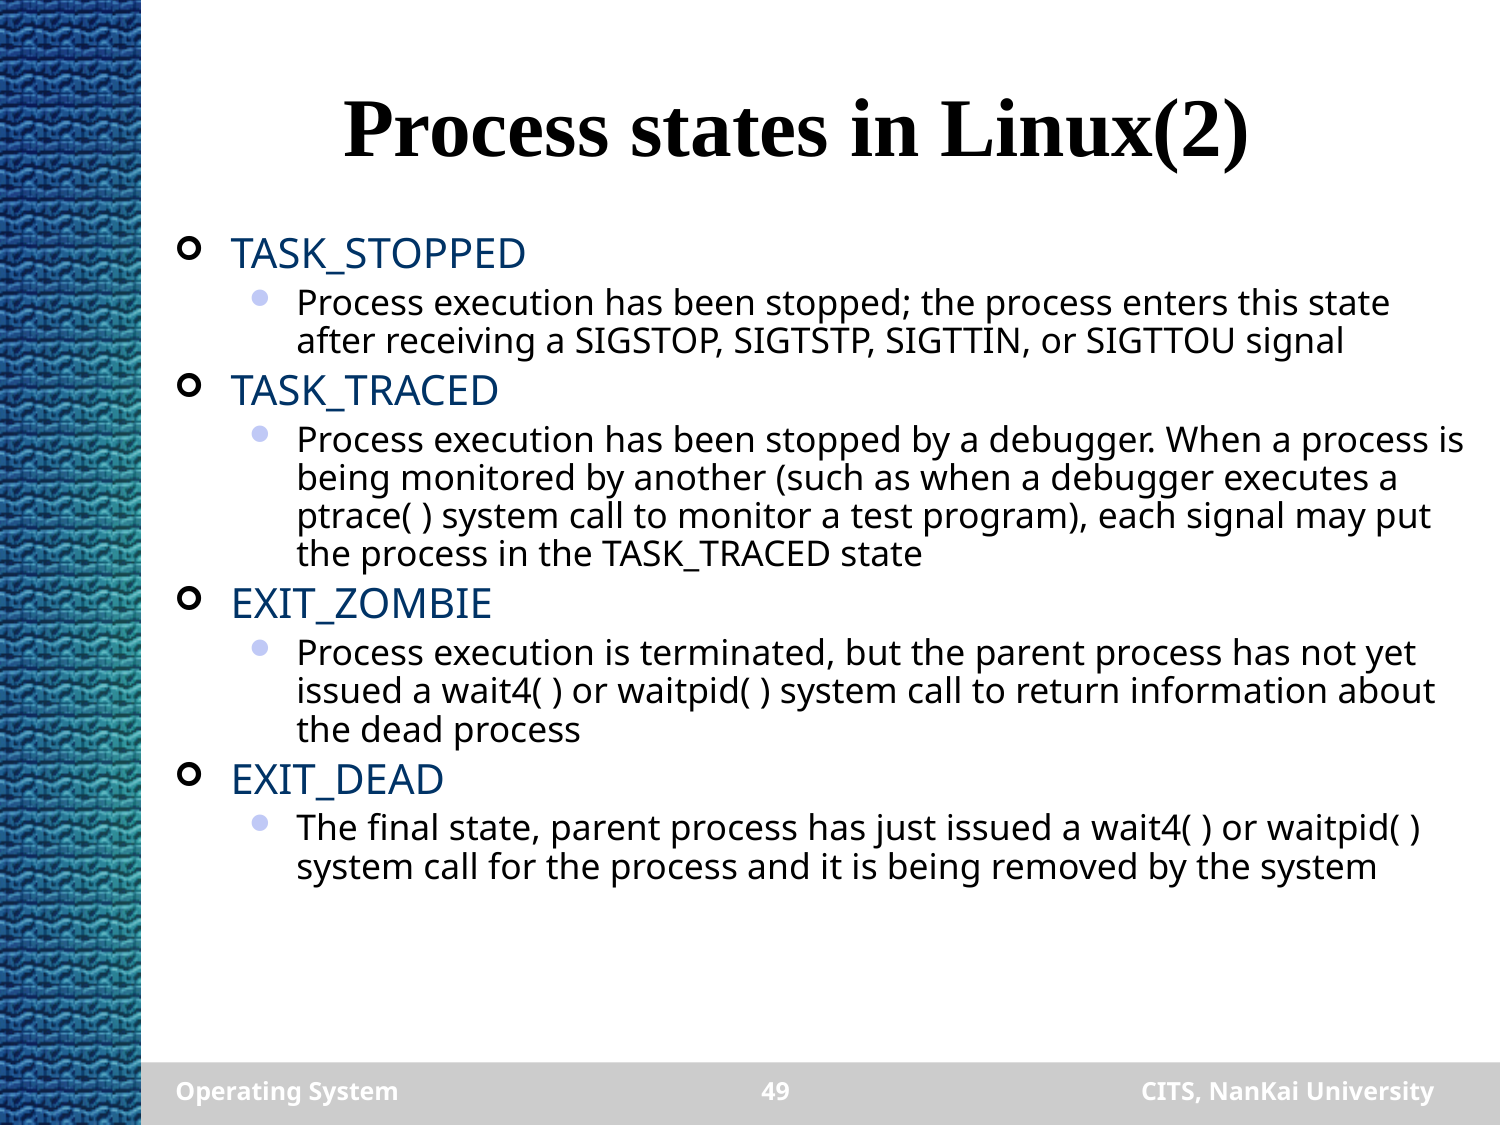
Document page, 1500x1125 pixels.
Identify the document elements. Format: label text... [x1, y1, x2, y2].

title Process states in Linux(2) [159, 50, 1436, 197]
picture [0, 0, 141, 1125]
footer CITS, NanKai University [974, 1067, 1451, 1118]
slide_number 49 [600, 1067, 951, 1118]
slide_number Operating System [160, 1067, 574, 1118]
list TASK_STOPPED Process execution has been stopped; the process enters this state after receiving a SIGSTOP, SIGTSTP, SIGTTIN, or SIGTTOU signal TASK_TRACED Process execution has been stopped by a debugger. When a process is being monitored by another (such as when a debugger executes a ptrace( ) system call to monitor a test program), each signal may put the process in the TASK_TRACED state EXIT_ZOMBIE Process execution is terminated, but the parent process has not yet issued a wait4( ) or waitpid( ) system call to return information about the dead process EXIT_DEAD The final state, parent process has just issued a wait4( ) or waitpid( ) system call for the process and it is being removed by the system [159, 224, 1483, 1055]
